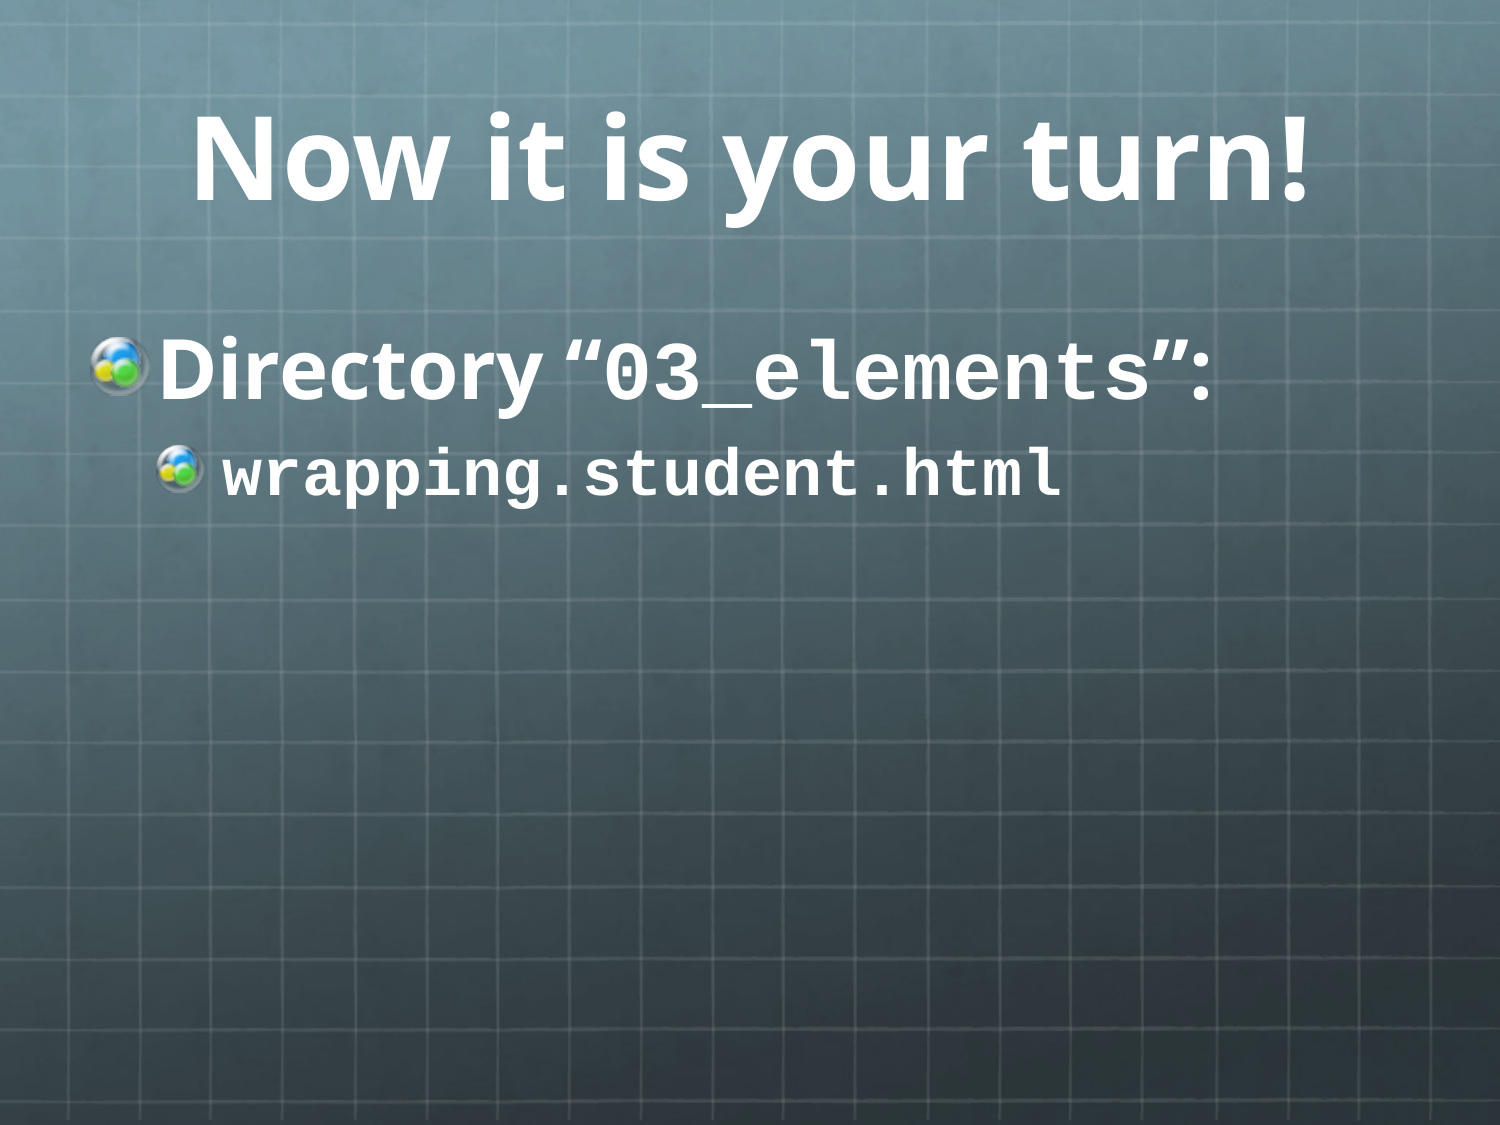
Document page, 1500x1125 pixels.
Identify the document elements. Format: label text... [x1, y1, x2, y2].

picture [0, 0, 1500, 1125]
title Now it is your turn! [127, 17, 1372, 289]
list Directory “03_elements”: wrapping.student.html [75, 308, 1425, 1065]
